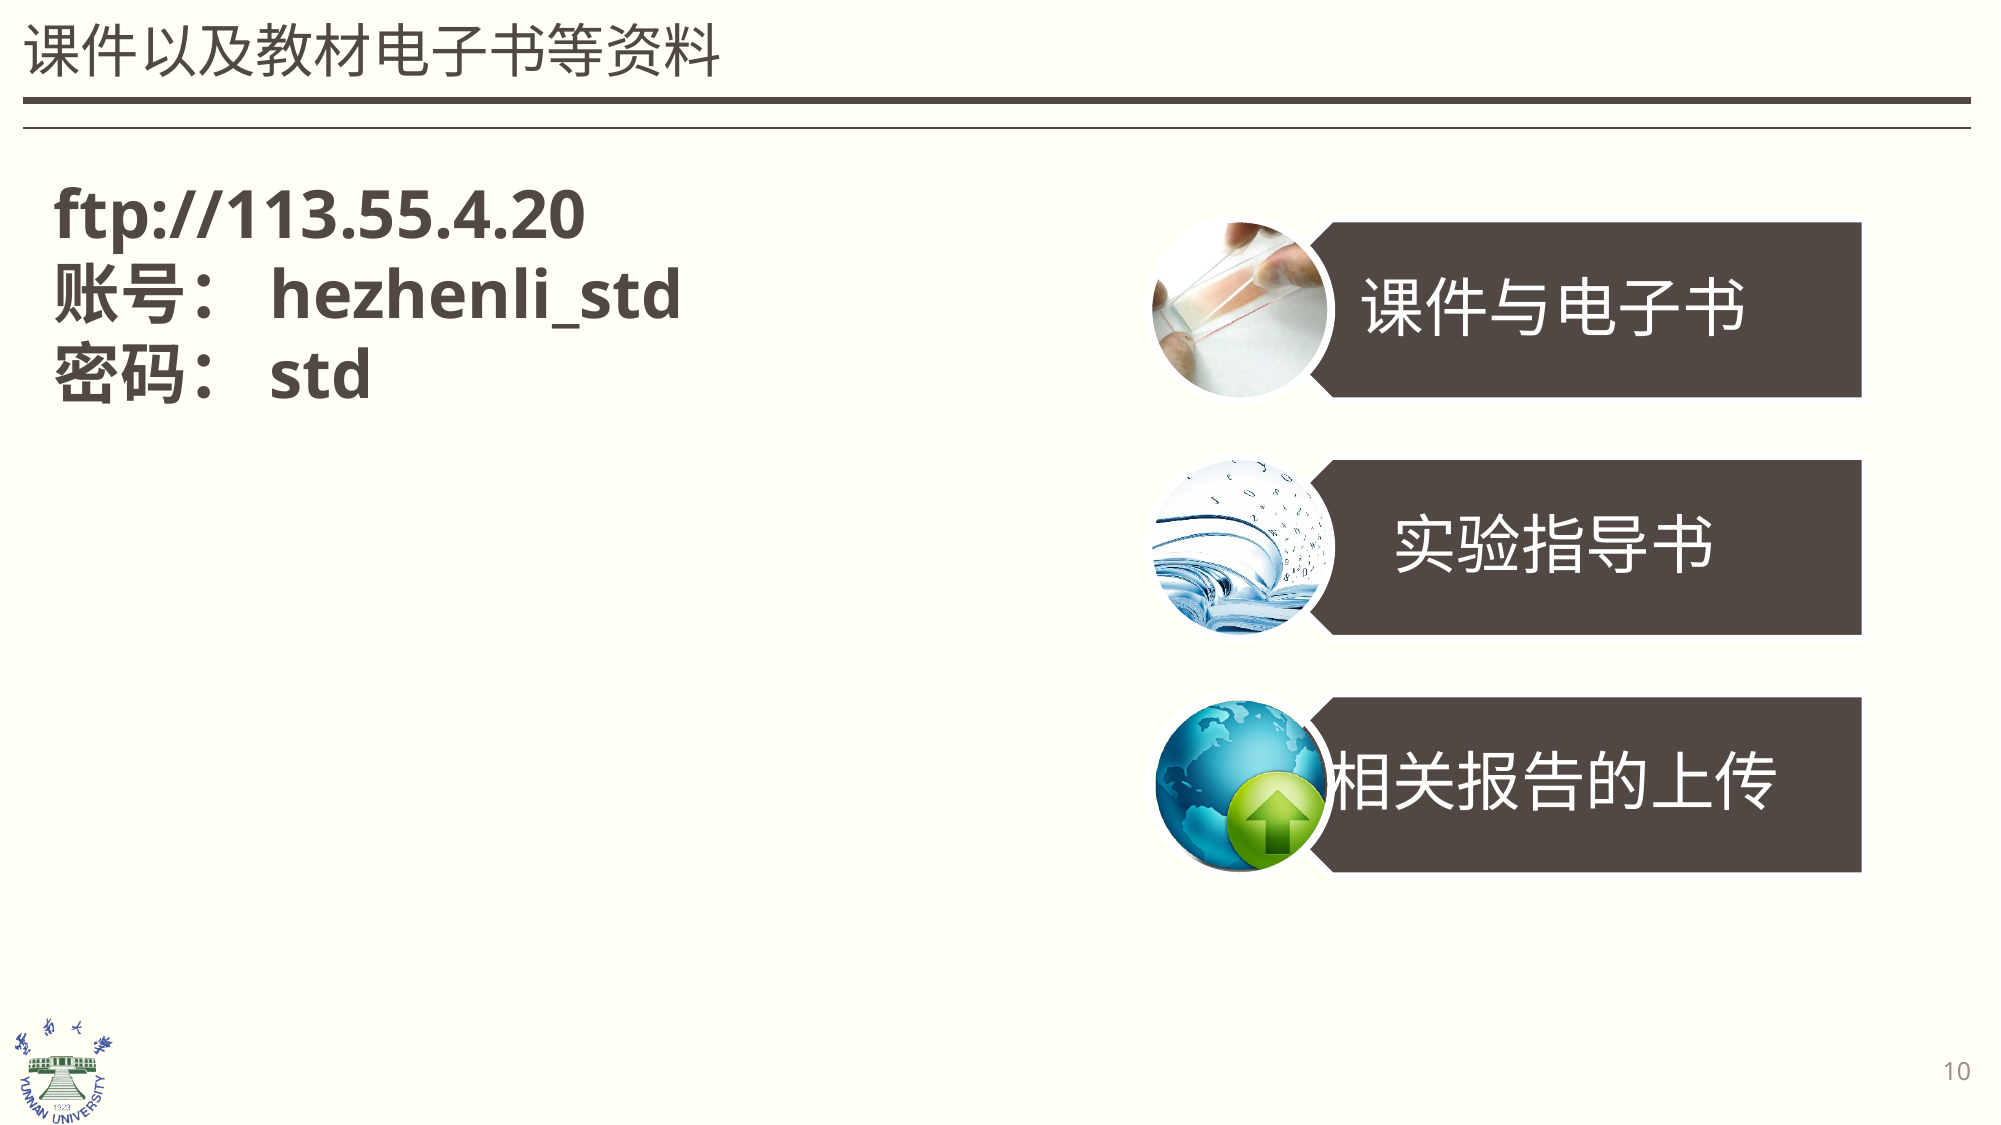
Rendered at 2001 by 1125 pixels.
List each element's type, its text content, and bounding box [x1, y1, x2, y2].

picture [0, 1012, 126, 1125]
slide_number 10 [1671, 1042, 1972, 1103]
text_box ftp://113.55.4.20 账号：hezhenli_std 密码：std [38, 164, 1039, 419]
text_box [1036, 218, 1978, 877]
title 课件以及教材电子书等资料 [22, 12, 1972, 93]
